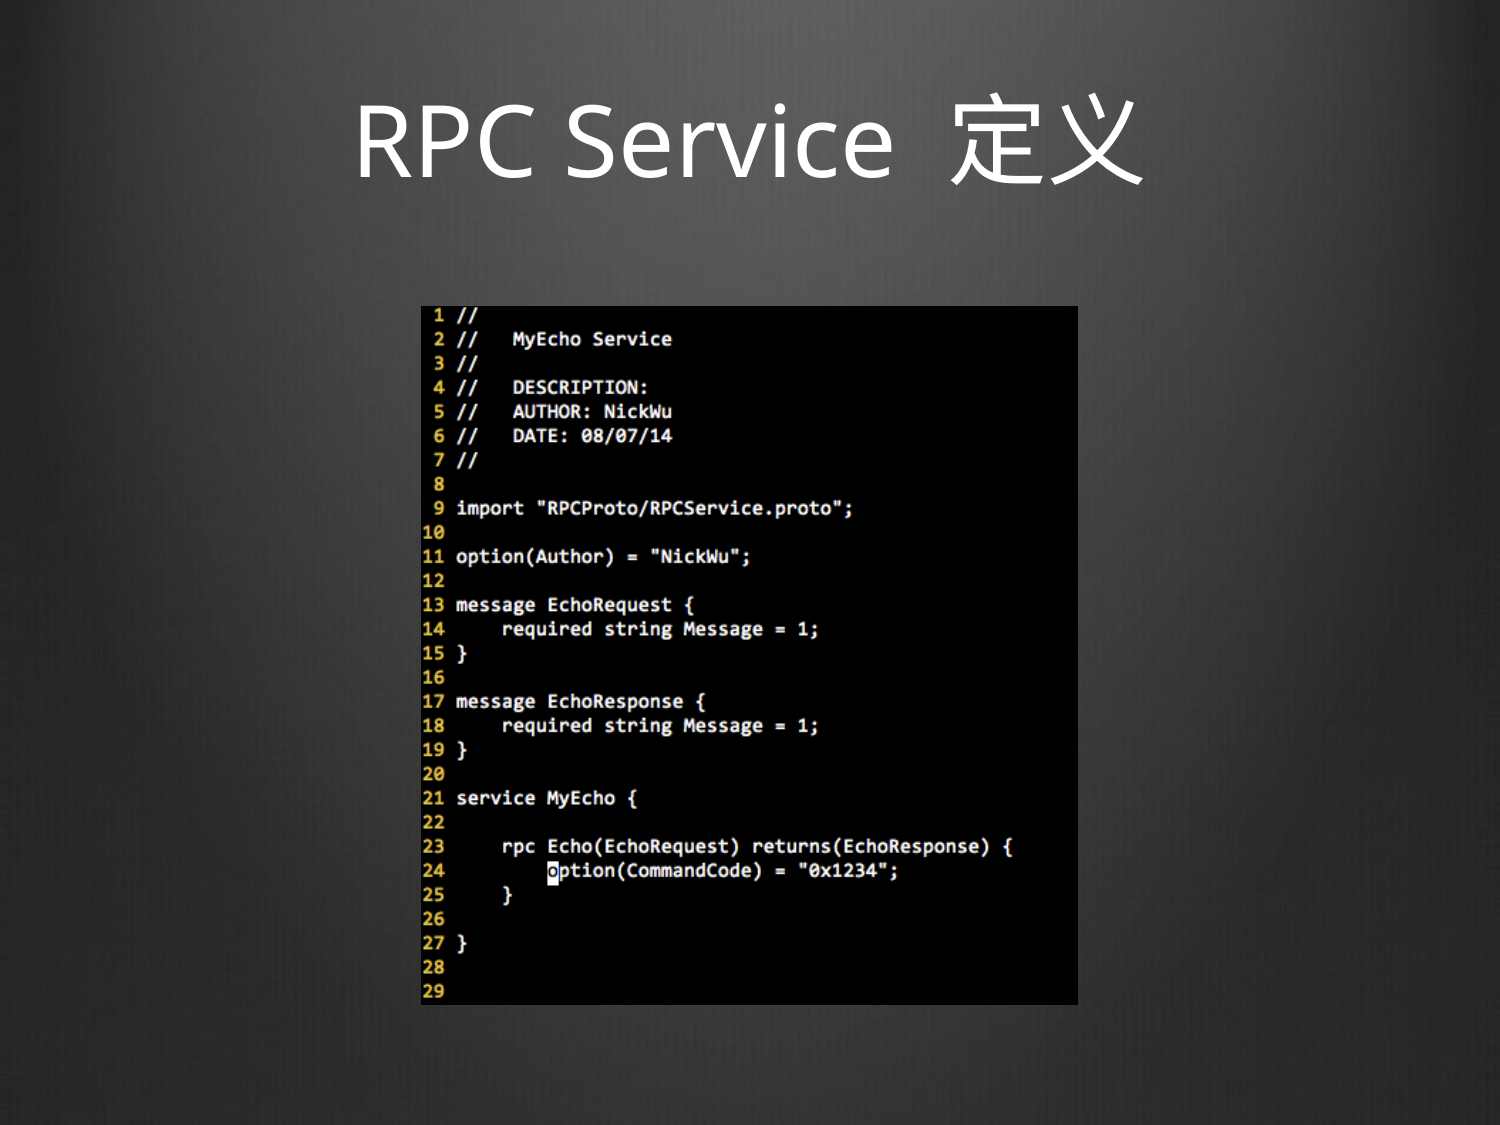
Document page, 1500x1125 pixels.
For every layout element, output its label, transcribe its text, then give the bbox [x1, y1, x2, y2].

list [112, 306, 1388, 1005]
title RPC Service 定义 [112, 19, 1388, 255]
